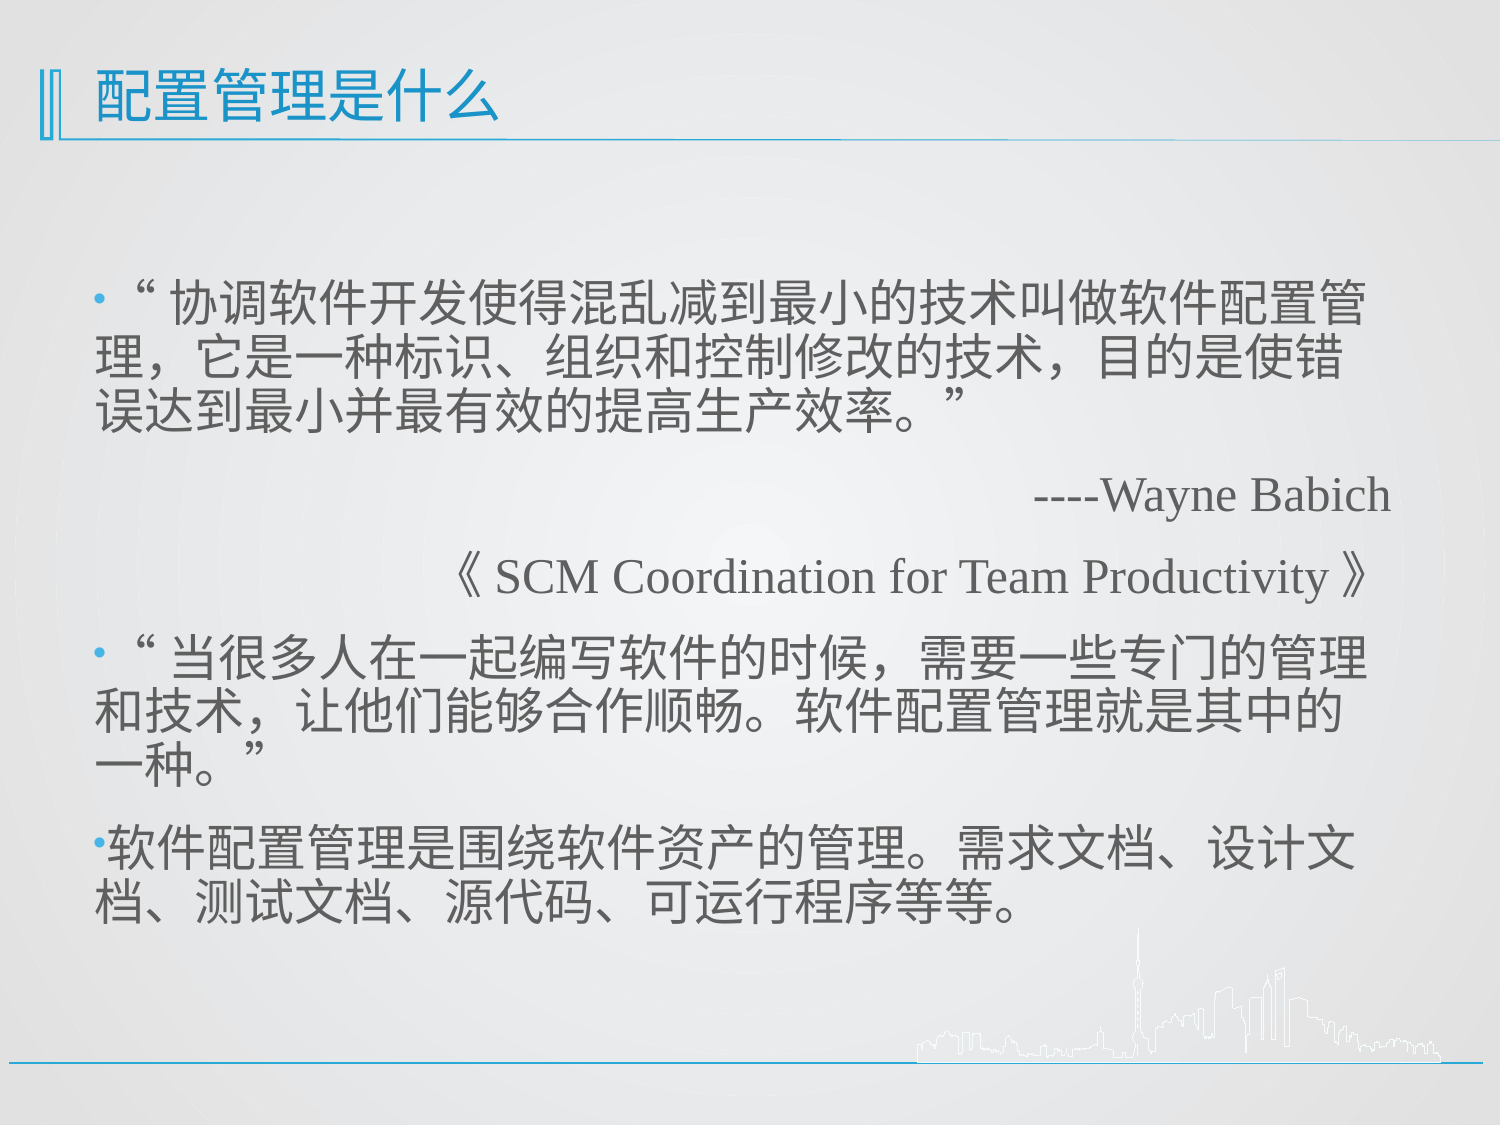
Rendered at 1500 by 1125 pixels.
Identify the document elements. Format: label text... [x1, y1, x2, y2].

list “协调软件开发使得混乱减到最小的技术叫做软件配置管理，它是一种标识、组织和控制修改的技术，目的是使错误达到最小并最有效的提高生产效率。” ----Wayne Babich 《SCM Coordination for Team Productivity》 “当很多人在一起编写软件的时候，需要一些专门的管理和技术，让他们能够合作顺畅。软件配置管理就是其中的一种。” 软件配置管理是围绕软件资产的管理。需求文档、设计文档、测试文档、源代码、可运行程序等等。 [79, 183, 1407, 1060]
title 配置管理是什么 [79, 41, 1407, 138]
